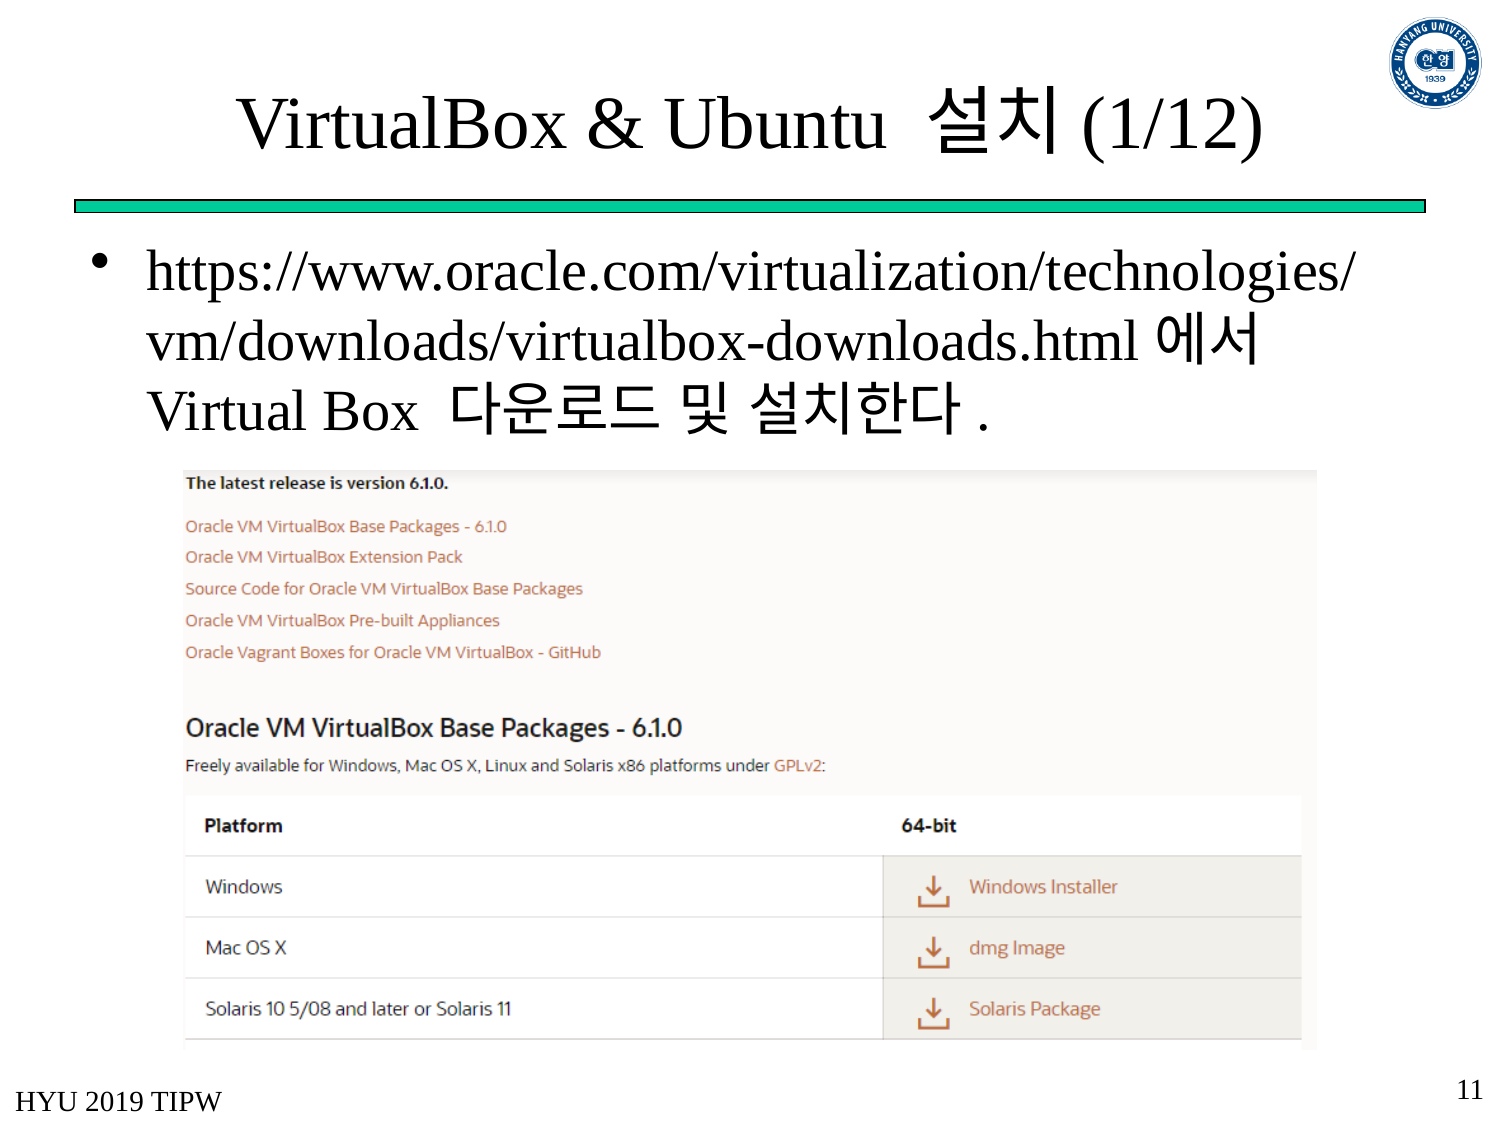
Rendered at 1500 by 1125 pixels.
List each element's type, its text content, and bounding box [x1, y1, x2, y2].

picture [1387, 15, 1483, 110]
slide_number 11 [1186, 1062, 1500, 1125]
title VirtualBox & Ubuntu 설치(1/12) [75, 50, 1425, 188]
picture [182, 470, 1318, 1051]
footer HYU 2019 TIPW [0, 1074, 476, 1125]
list https://www.oracle.com/virtualization/technologies/vm/downloads/virtualbox-downloads.html에서 Virtual Box 다운로드 및 설치한다. [75, 224, 1425, 1038]
